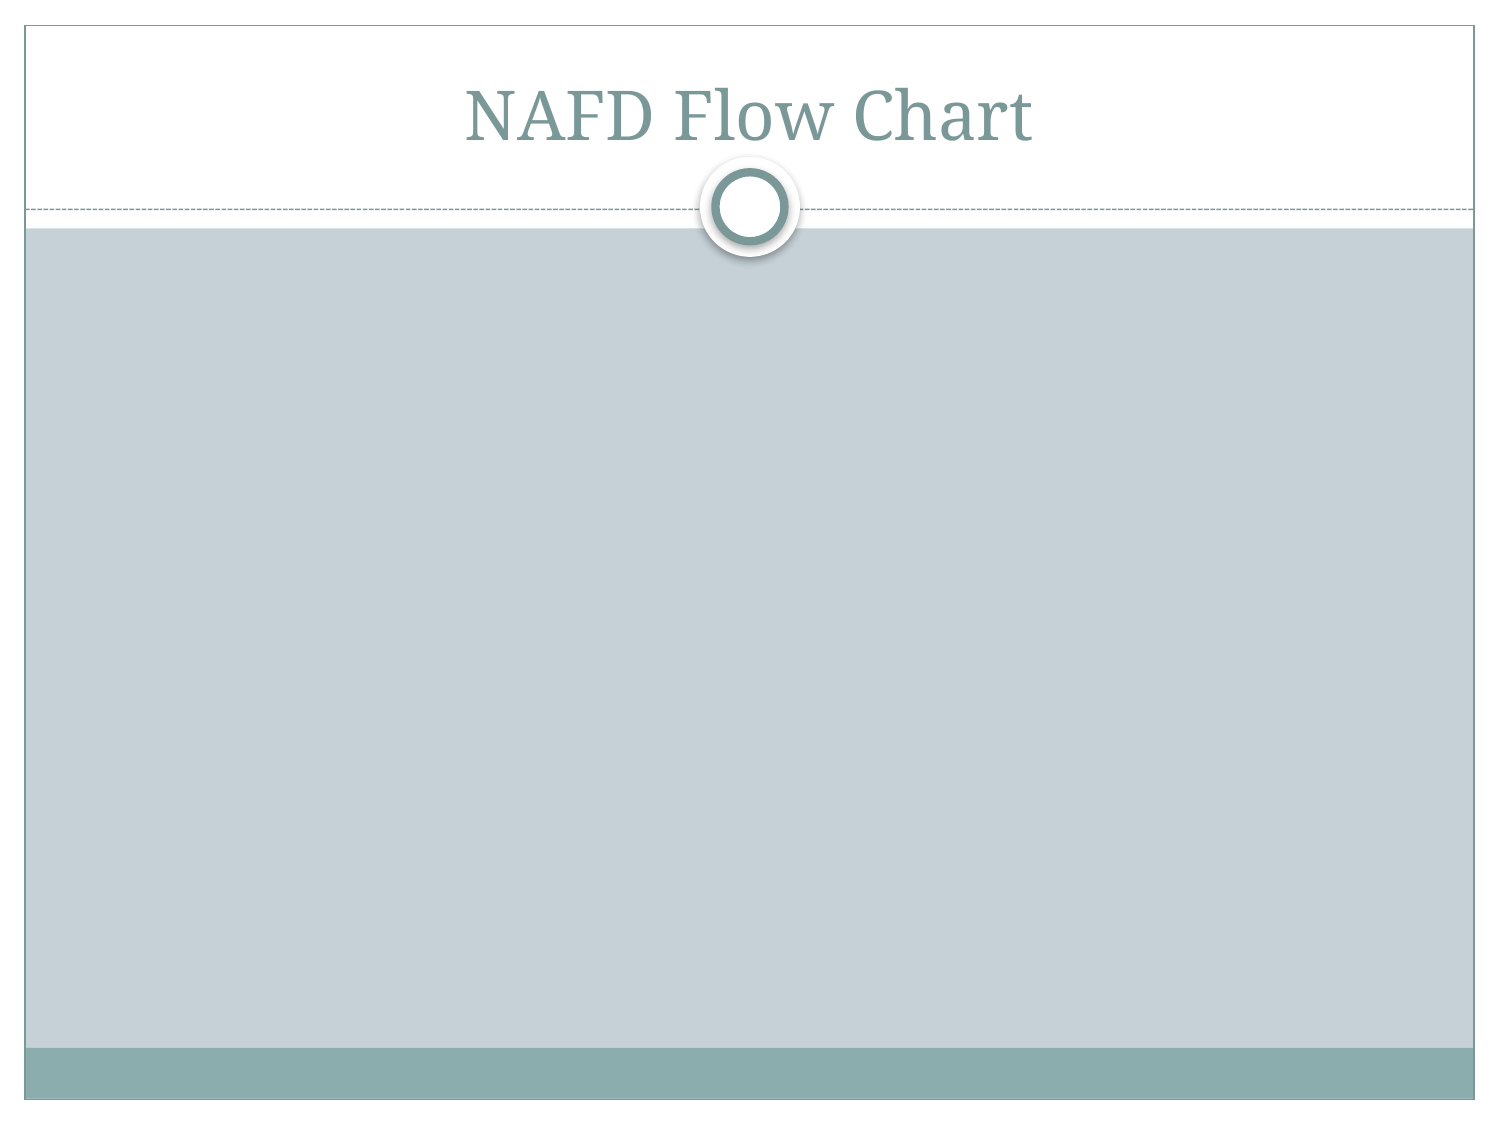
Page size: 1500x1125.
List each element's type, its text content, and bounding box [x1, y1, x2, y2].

title NAFD Flow Chart [49, 37, 1450, 162]
